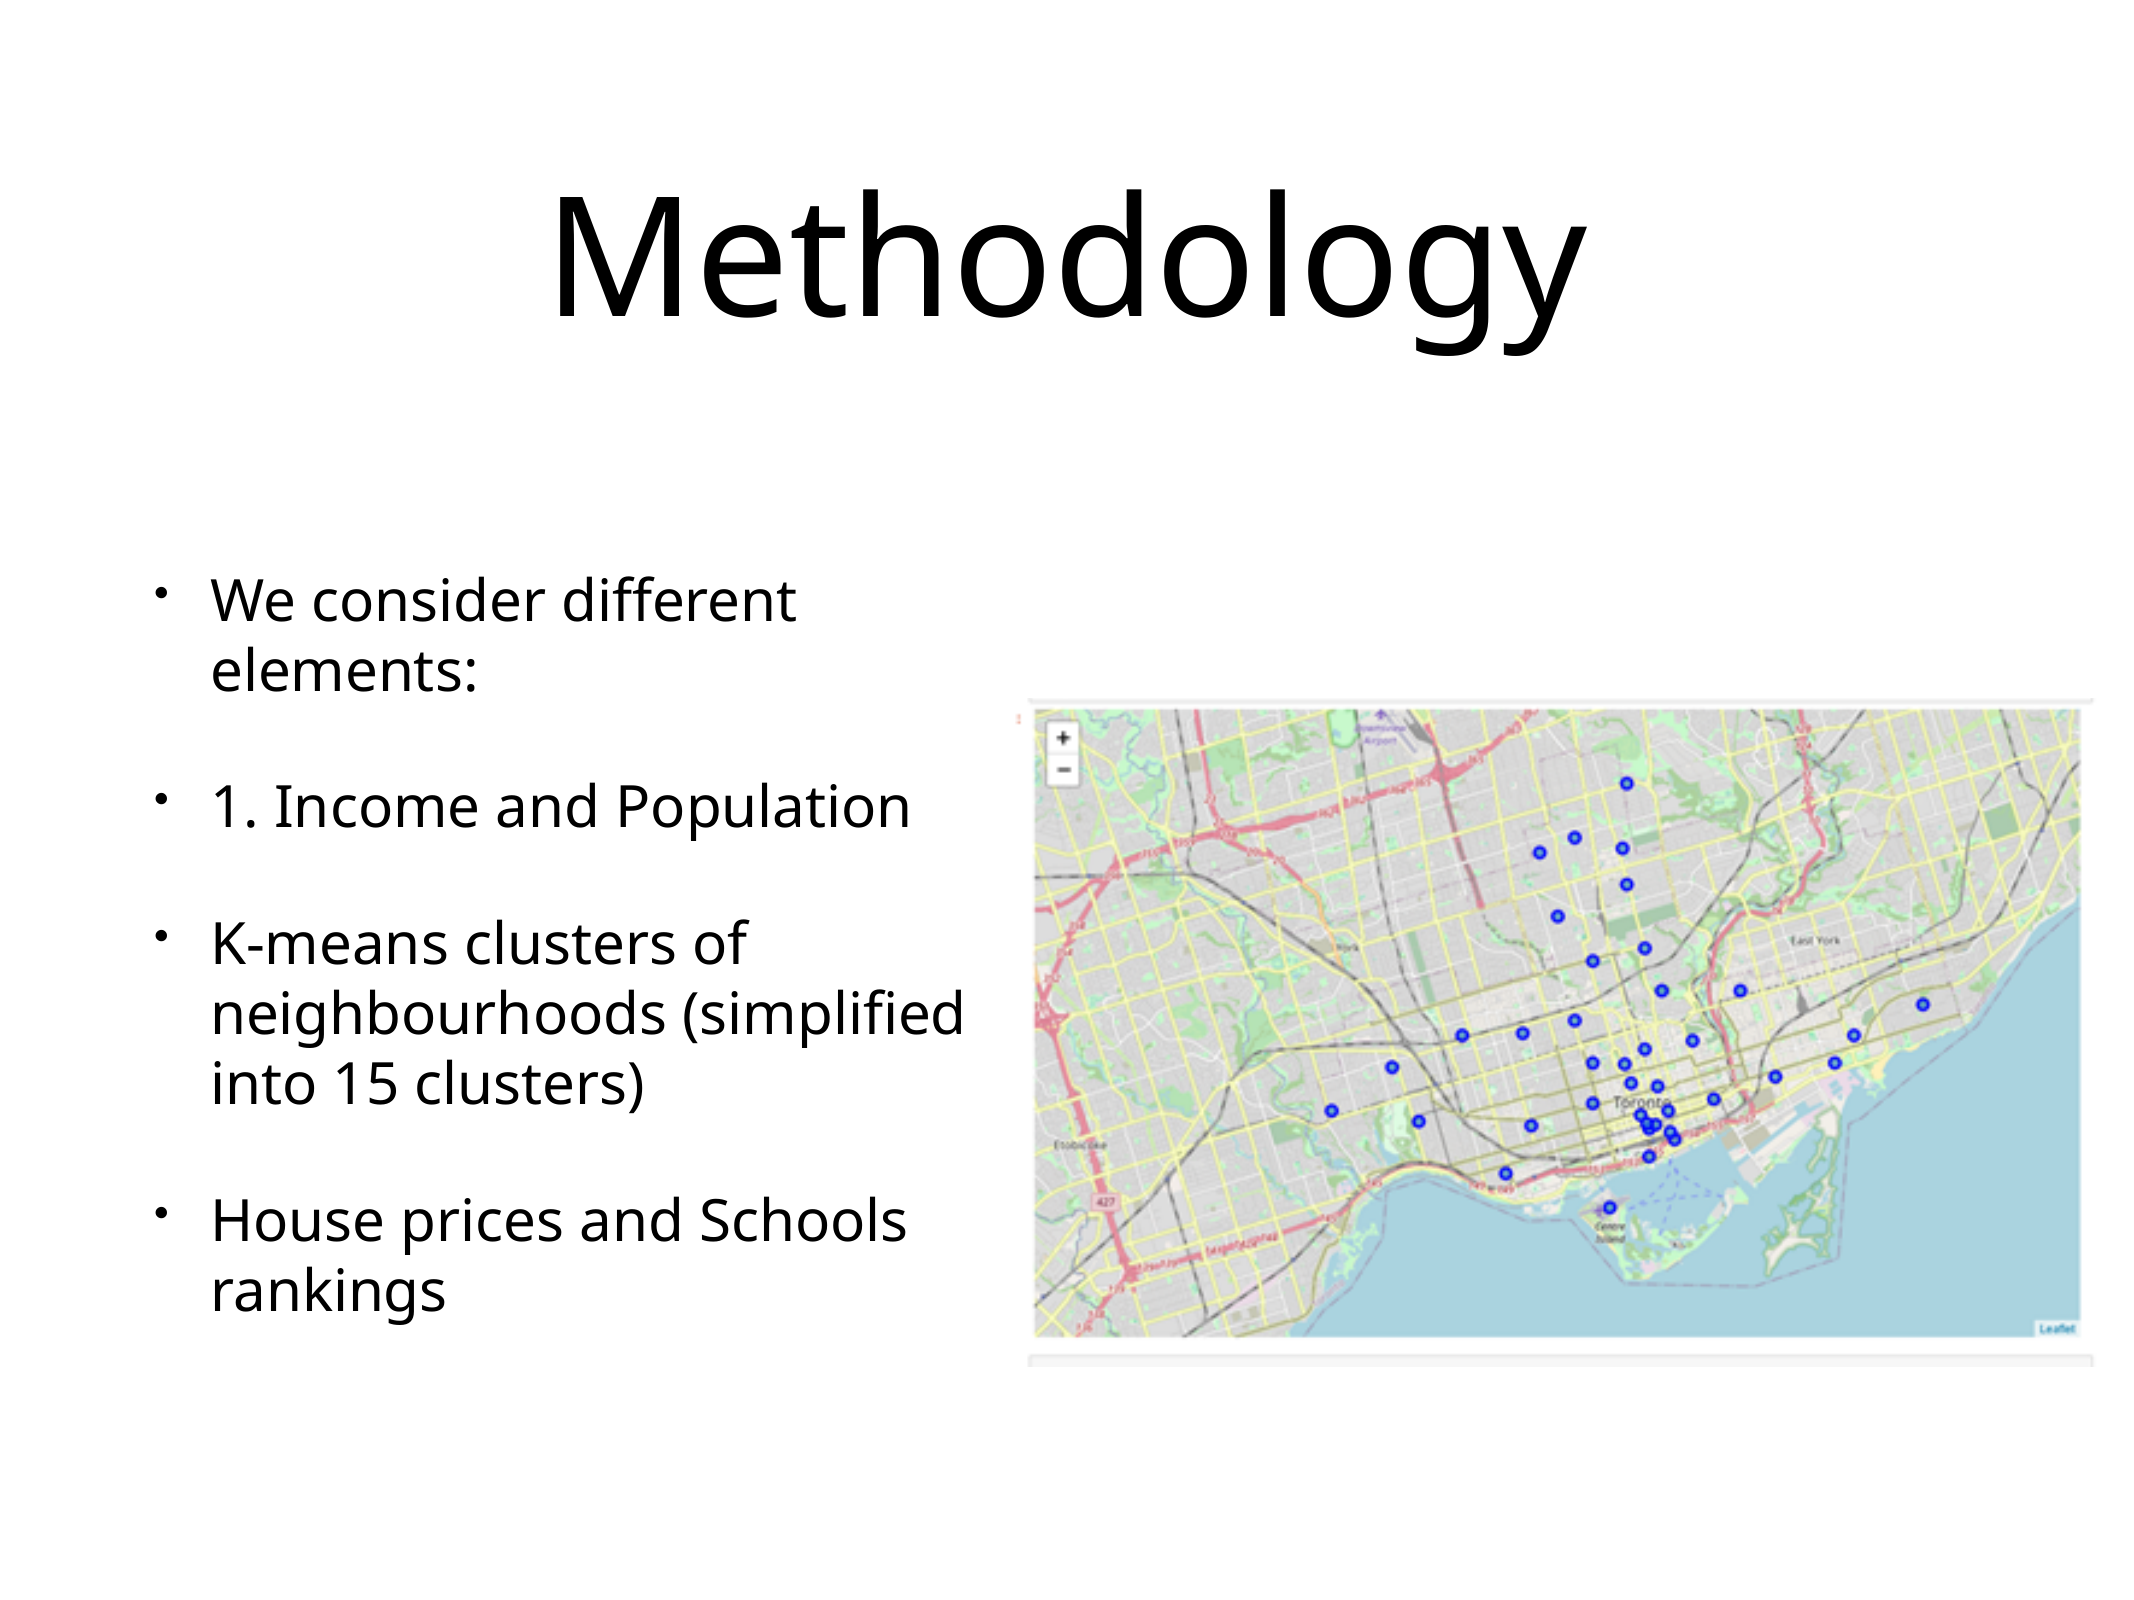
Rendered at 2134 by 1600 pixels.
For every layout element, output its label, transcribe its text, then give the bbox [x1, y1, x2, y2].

list We consider different elements: 1. Income and Population K-means clusters of neighbourhoods (simplified into 15 clusters) House prices and Schools rankings [153, 426, 1030, 1459]
title Methodology [155, 72, 1978, 428]
picture [1014, 698, 2114, 1367]
